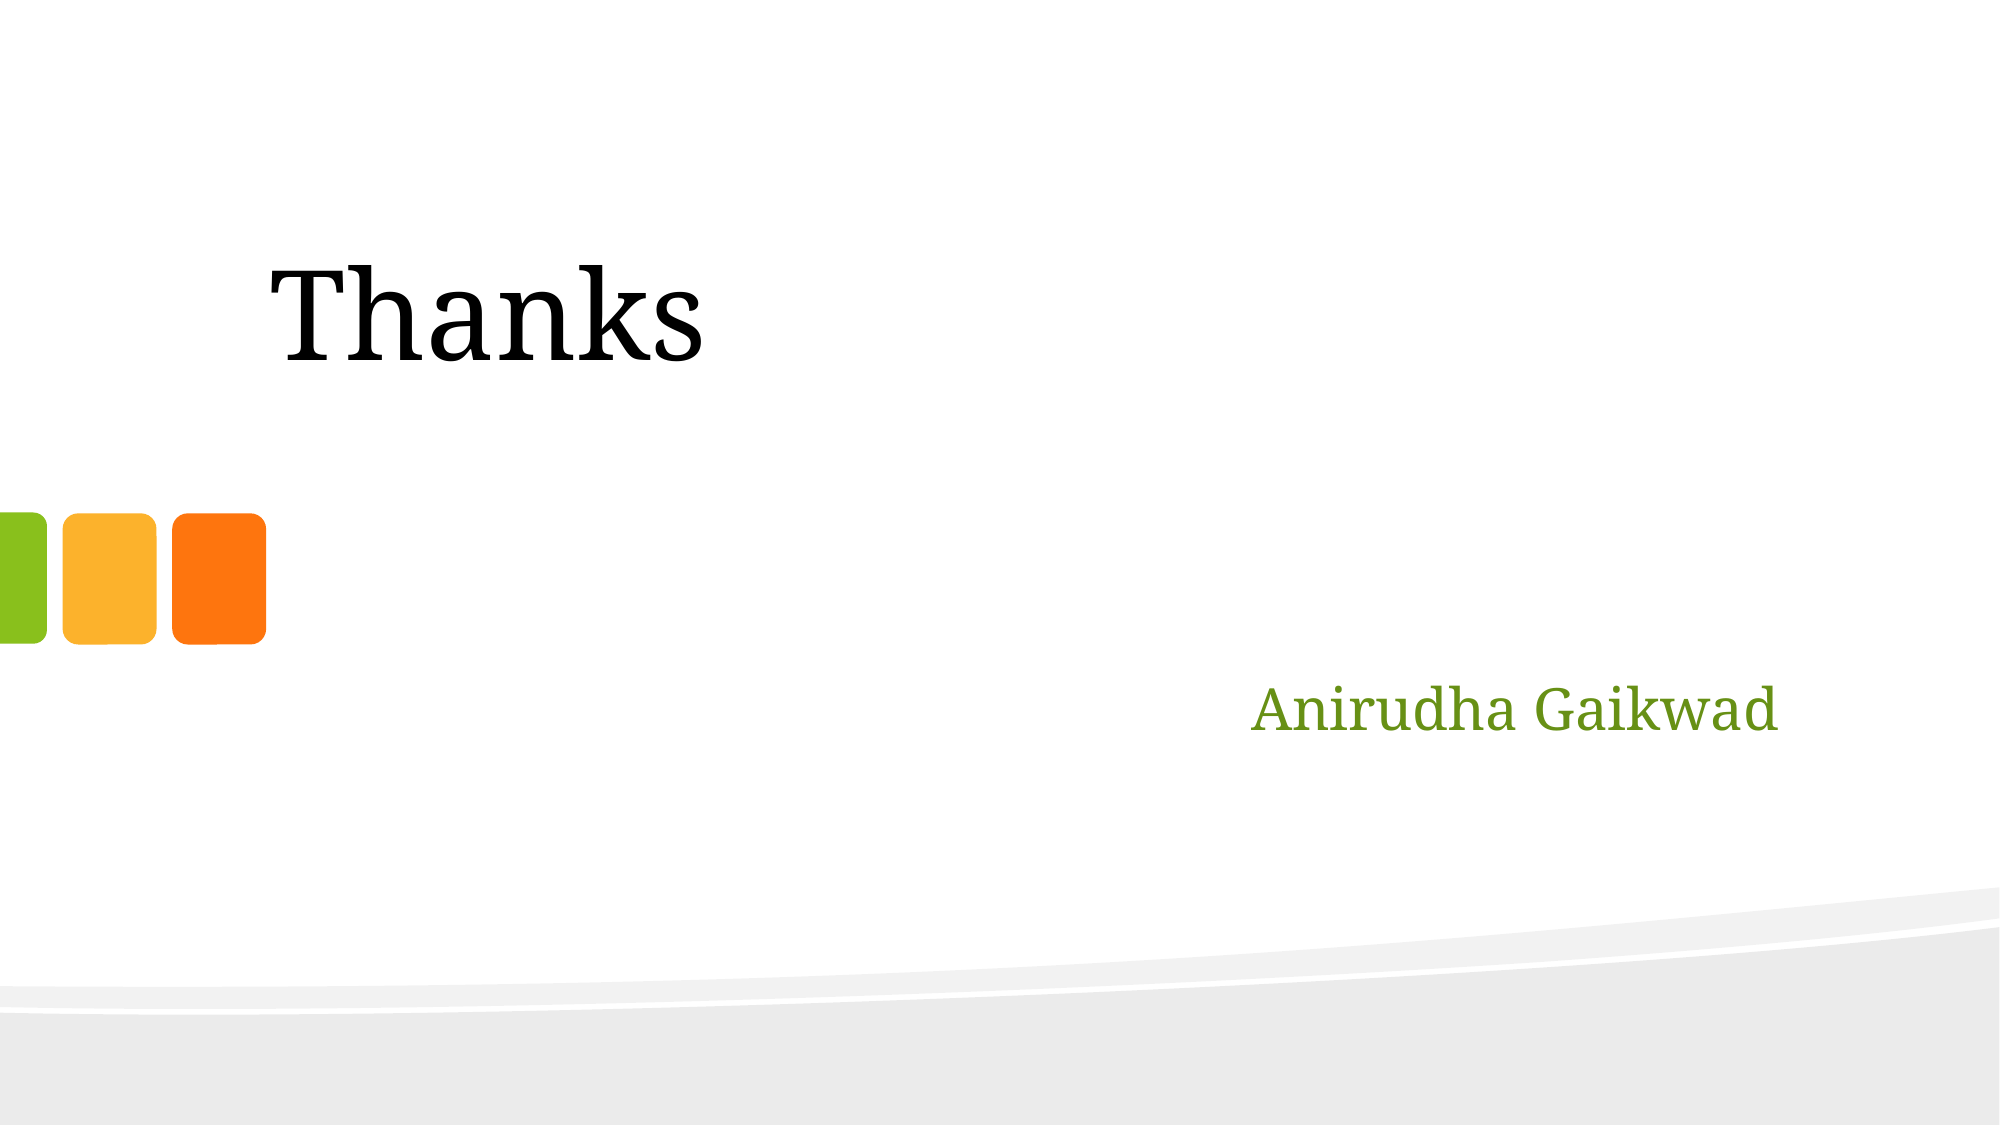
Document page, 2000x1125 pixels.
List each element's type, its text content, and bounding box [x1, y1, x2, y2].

title Thanks [249, 50, 1750, 396]
list Anirudha Gaikwad [299, 669, 1800, 823]
